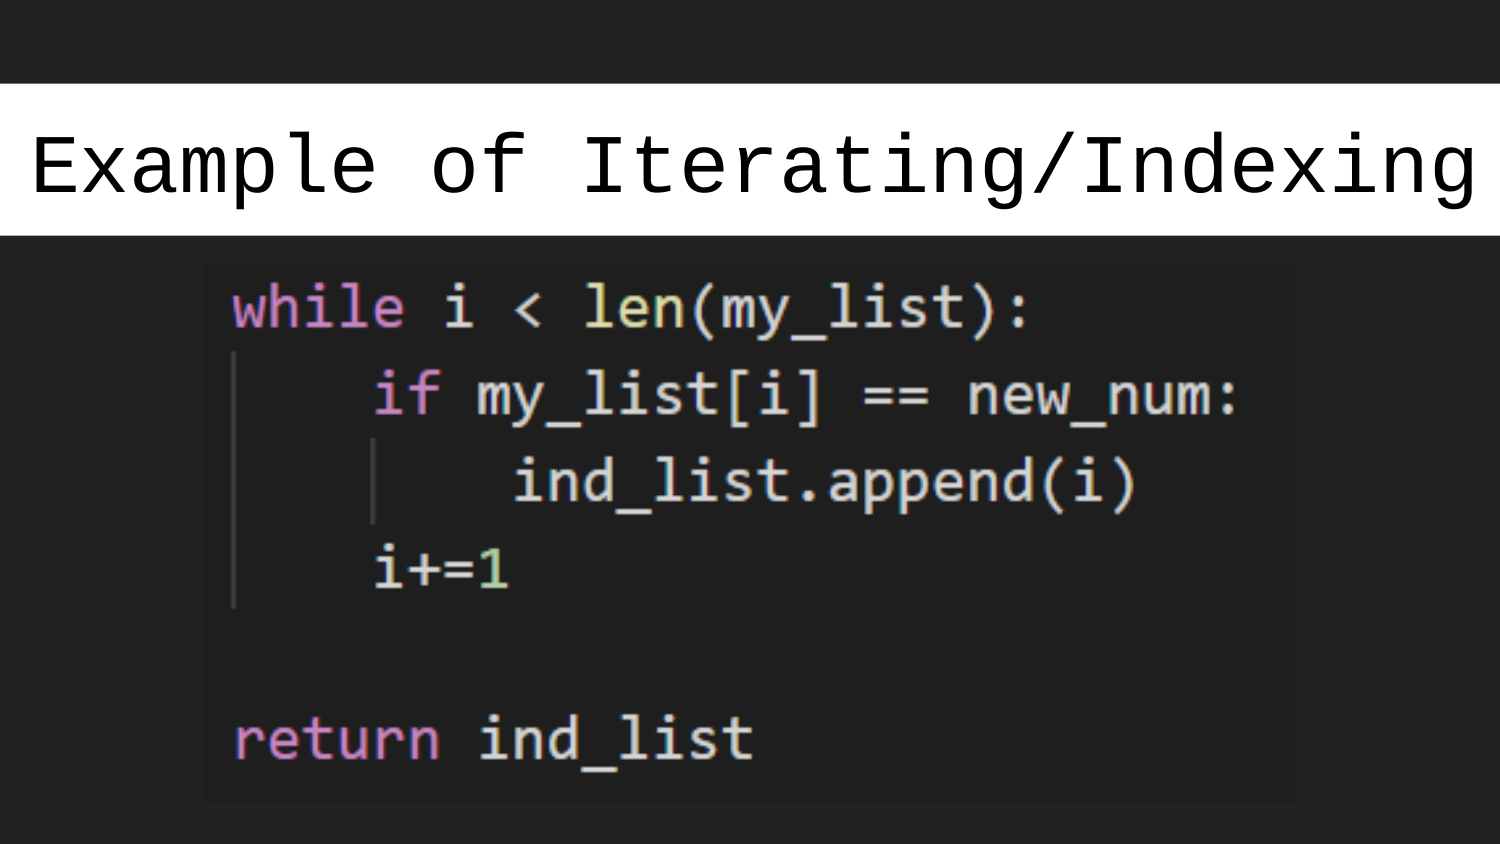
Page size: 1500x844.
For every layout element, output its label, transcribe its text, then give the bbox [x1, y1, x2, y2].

picture [203, 265, 1297, 802]
title Example of Iterating/Indexing [0, 83, 1500, 236]
